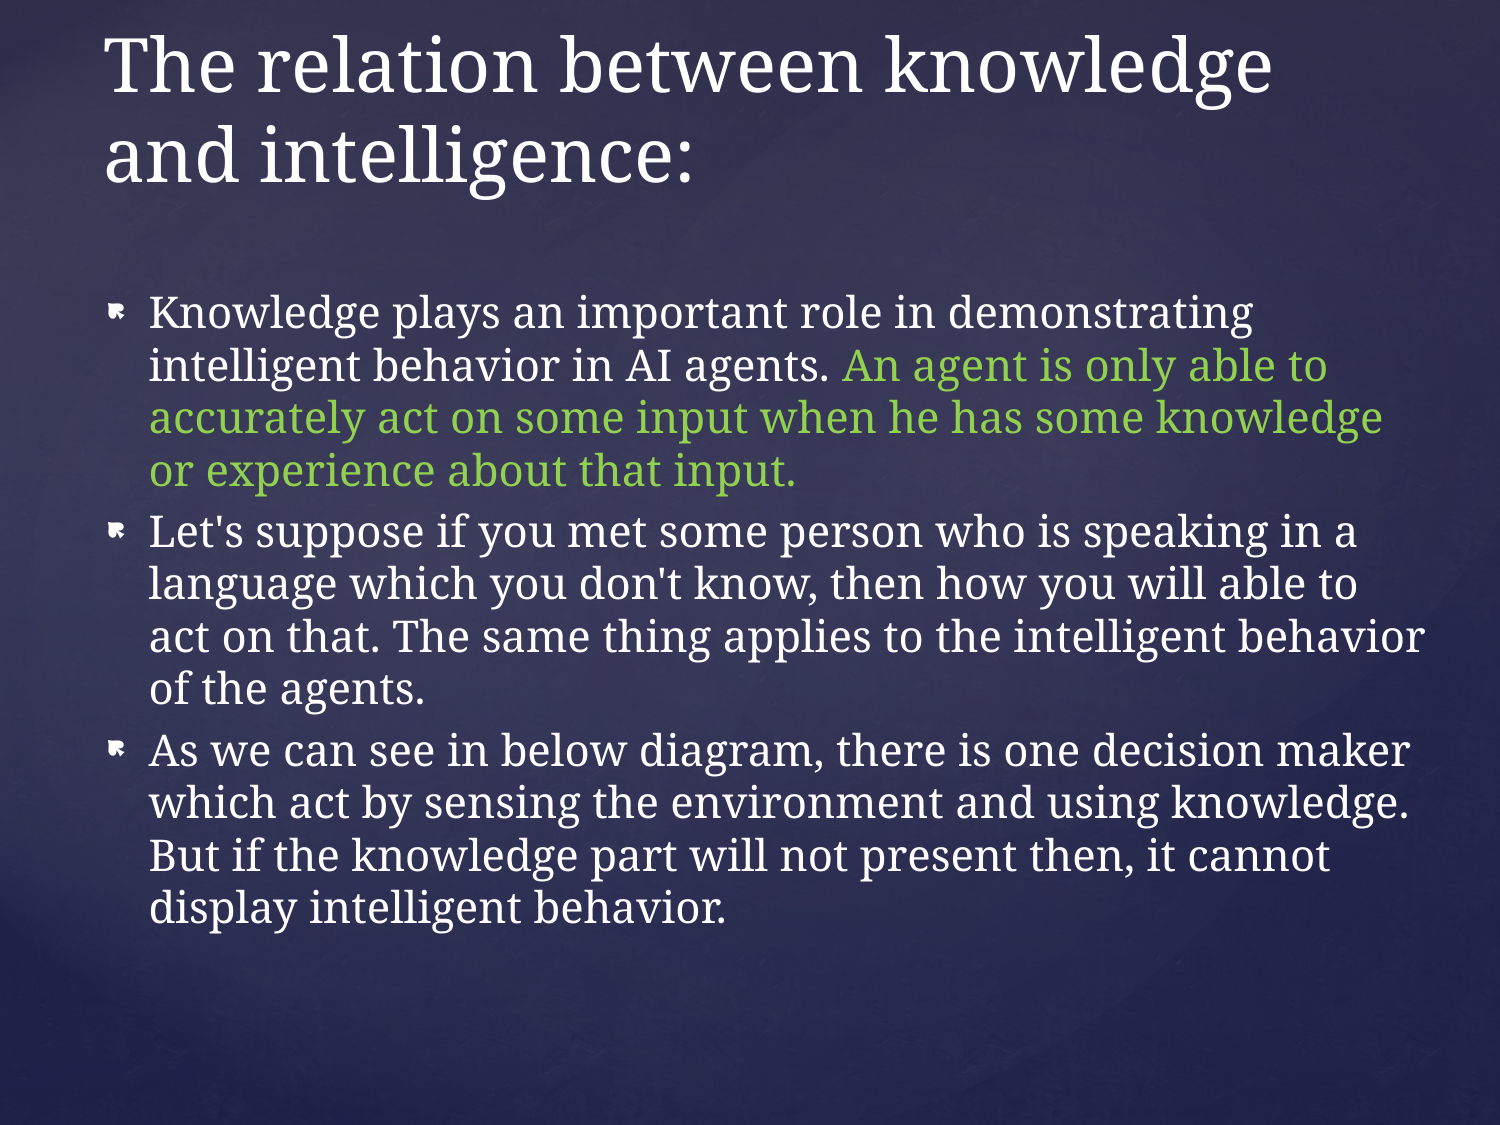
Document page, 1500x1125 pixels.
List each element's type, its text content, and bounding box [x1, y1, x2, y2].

title The relation between knowledge and intelligence: [88, 54, 1326, 205]
list Knowledge plays an important role in demonstrating intelligent behavior in AI agents. An agent is only able to accurately act on some input when he has some knowledge or experience about that input. Let's suppose if you met some person who is speaking in a language which you don't know, then how you will able to act on that. The same thing applies to the intelligent behavior of the agents. As we can see in below diagram, there is one decision maker which act by sensing the environment and using knowledge. But if the knowledge part will not present then, it cannot display intelligent behavior. [88, 196, 1447, 1083]
